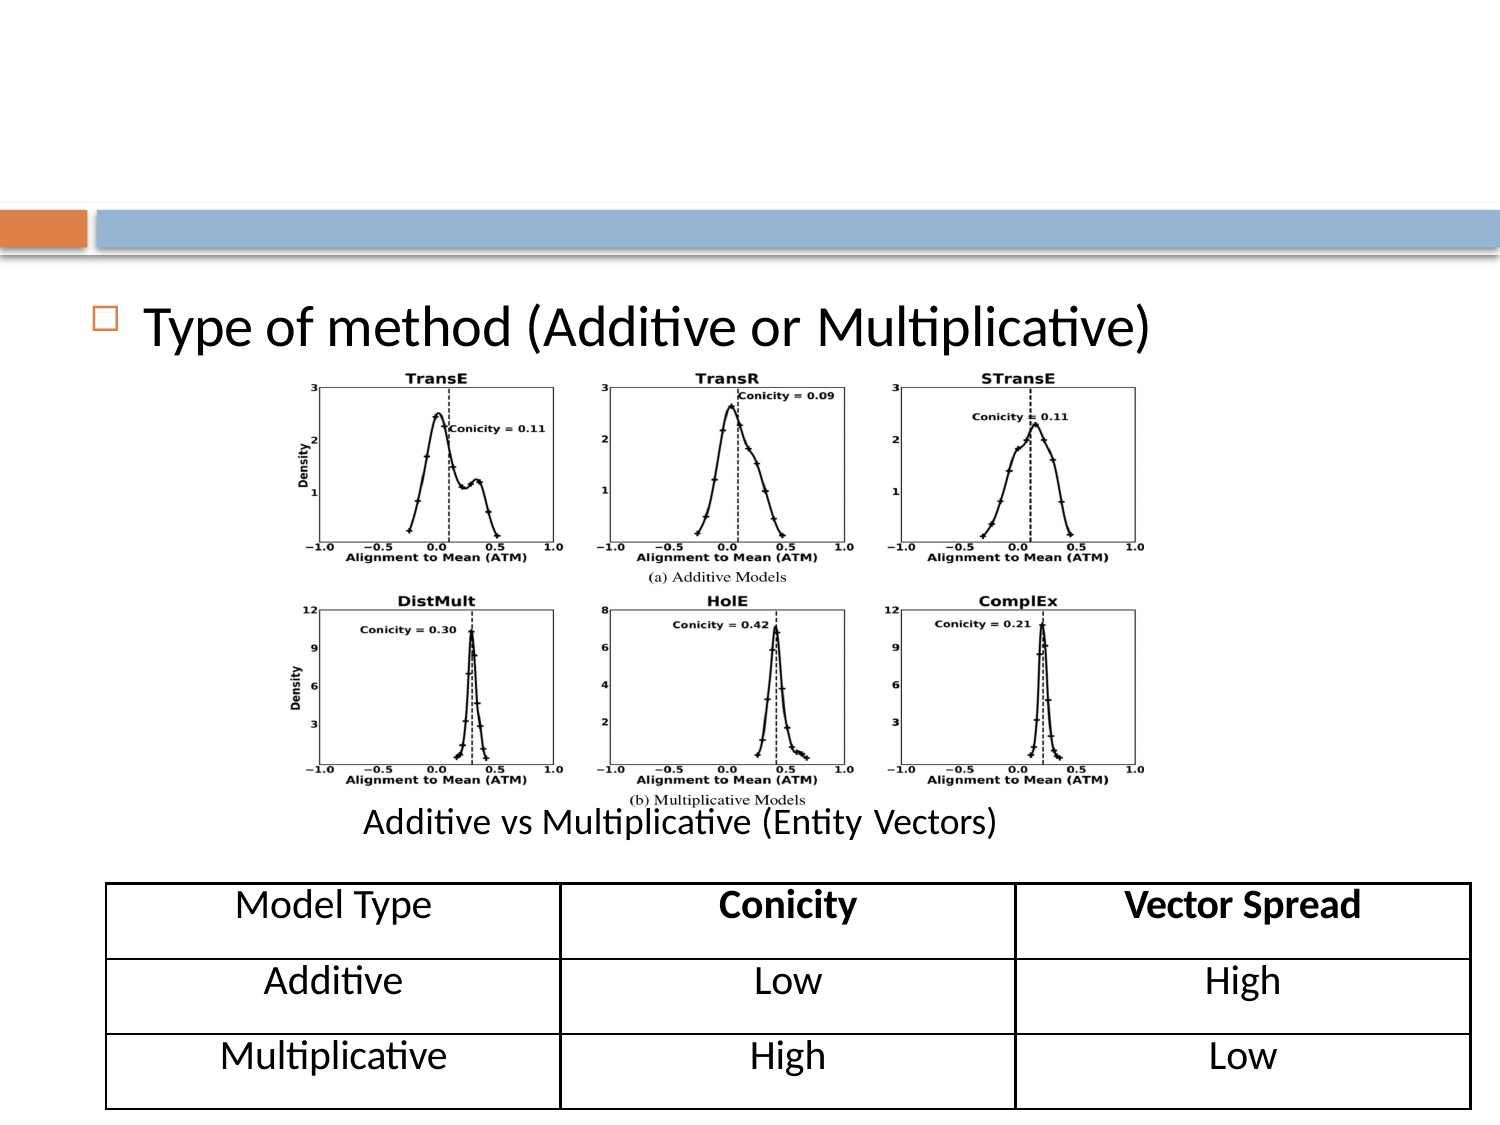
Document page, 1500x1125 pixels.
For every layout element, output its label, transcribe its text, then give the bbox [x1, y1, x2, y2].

table_header Conicity [562, 885, 1014, 958]
text_box [289, 373, 1145, 808]
text_box Additive vs Multiplicative (Entity Vectors) [45, 790, 1013, 850]
table_header Model Type [107, 885, 559, 958]
table_cell High [1017, 960, 1469, 1033]
table_cell Low [1017, 1035, 1469, 1108]
table_cell Additive [107, 960, 559, 1033]
table_cell Low [562, 960, 1014, 1033]
table_cell High [562, 1035, 1014, 1108]
table_cell Multiplicative [107, 1035, 559, 1108]
table_header Vector Spread [1017, 885, 1469, 958]
list Type of method (Additive or Multiplicative) [74, 245, 1349, 853]
